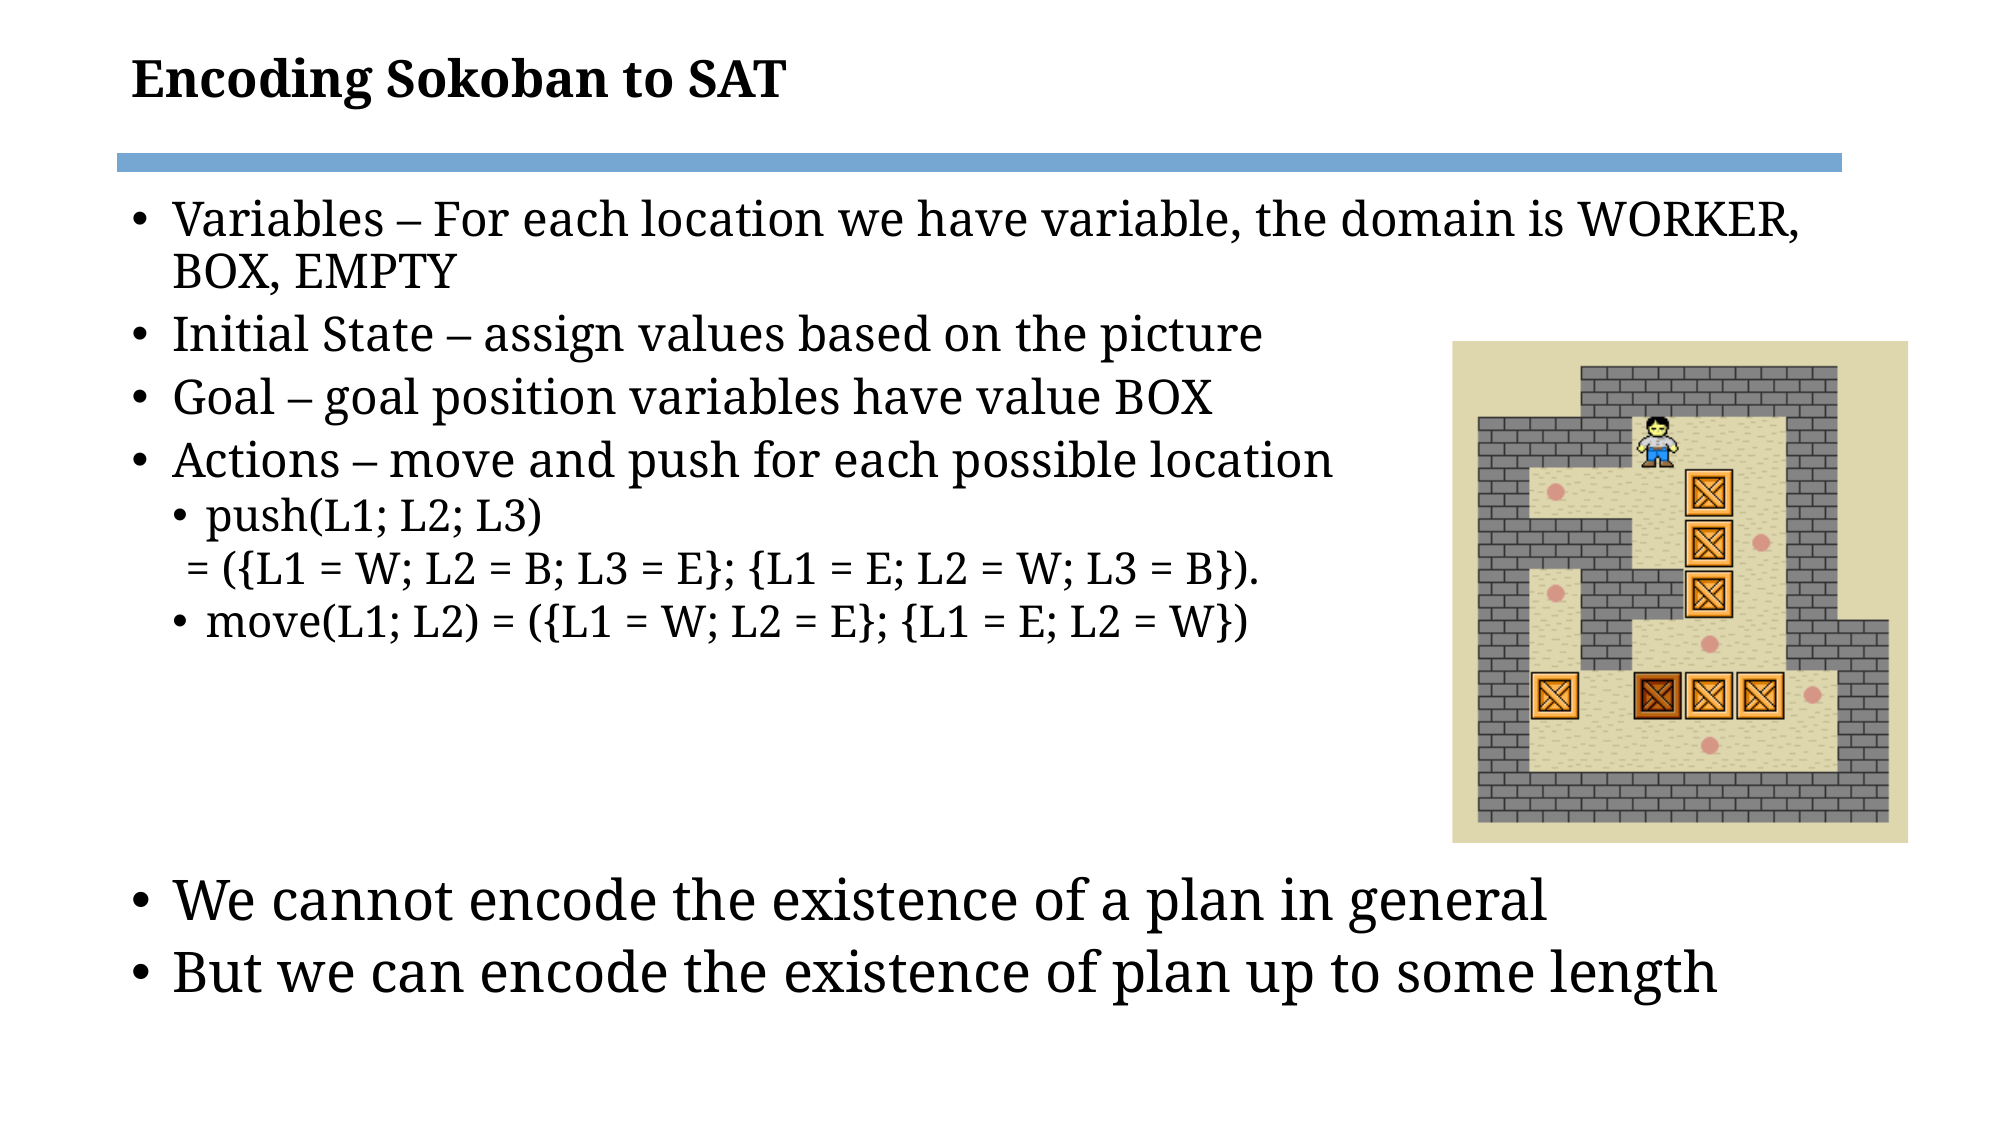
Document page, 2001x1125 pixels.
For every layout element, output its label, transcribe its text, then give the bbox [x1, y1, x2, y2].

picture [1451, 341, 1909, 843]
list Variables – For each location we have variable, the domain is WORKER, BOX, EMPTY Initial State – assign values based on the picture Goal – goal position variables have value BOX Actions – move and push for each possible location push(L1; L2; L3) = ({L1 = W; L2 = B; L3 = E}; {L1 = E; L2 = W; L3 = B}). move(L1; L2) = ({L1 = W; L2 = E}; {L1 = E; L2 = W}) We cannot encode the existence of a plan in general But we can encode the existence of plan up to some length [116, 187, 1863, 1014]
title Encoding Sokoban to SAT [116, 12, 1863, 150]
